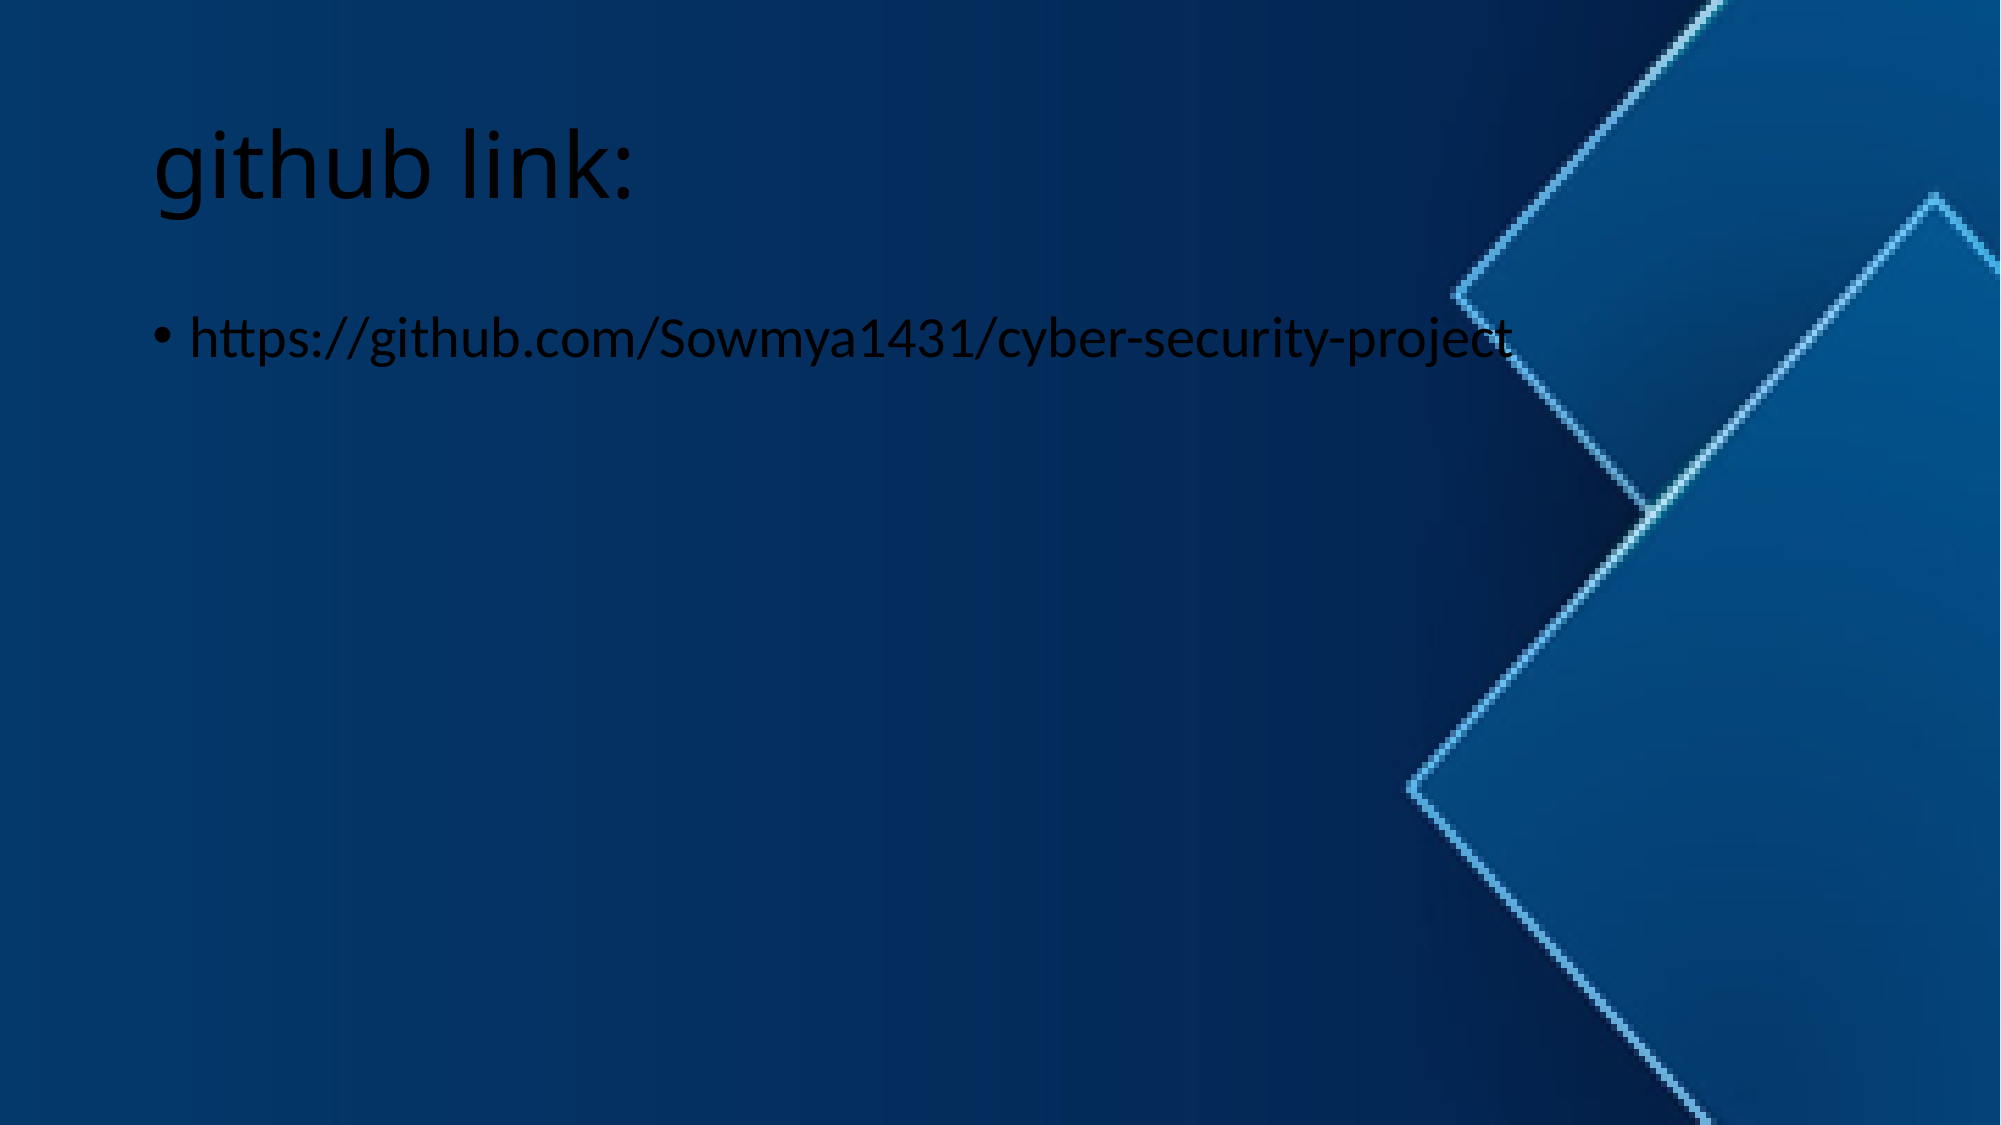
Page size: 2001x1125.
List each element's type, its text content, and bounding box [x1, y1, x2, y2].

picture [0, 0, 2001, 1125]
list https://github.com/Sowmya1431/cyber-security-project [137, 299, 1863, 1014]
title github link: [137, 59, 1863, 278]
